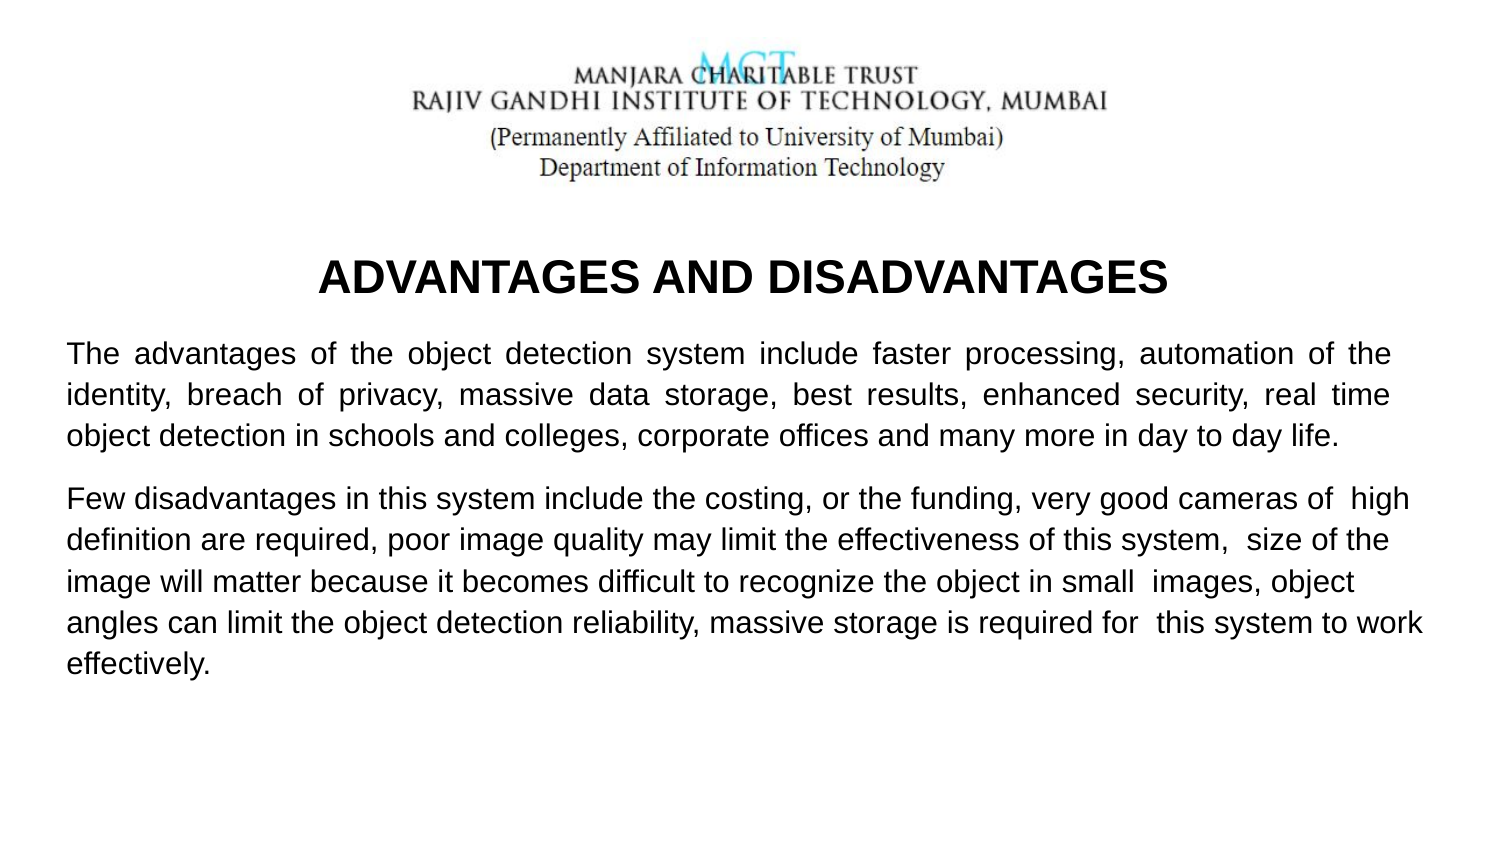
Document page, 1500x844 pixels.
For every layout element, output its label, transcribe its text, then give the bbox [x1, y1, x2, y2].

list ADVANTAGES AND DISADVANTAGES The advantages of the object detection system include faster processing, automation of the identity, breach of privacy, massive data storage, best results, enhanced security, real time object detection in schools and colleges, corporate offices and many more in day to day life. Few disadvantages in this system include the costing, or the funding, very good cameras of high definition are required, poor image quality may limit the effectiveness of this system, size of the image will matter because it becomes difficult to recognize the object in small images, object angles can limit the object detection reliability, massive storage is required for this system to work effectively. [51, 87, 1449, 801]
picture [335, 37, 1165, 192]
